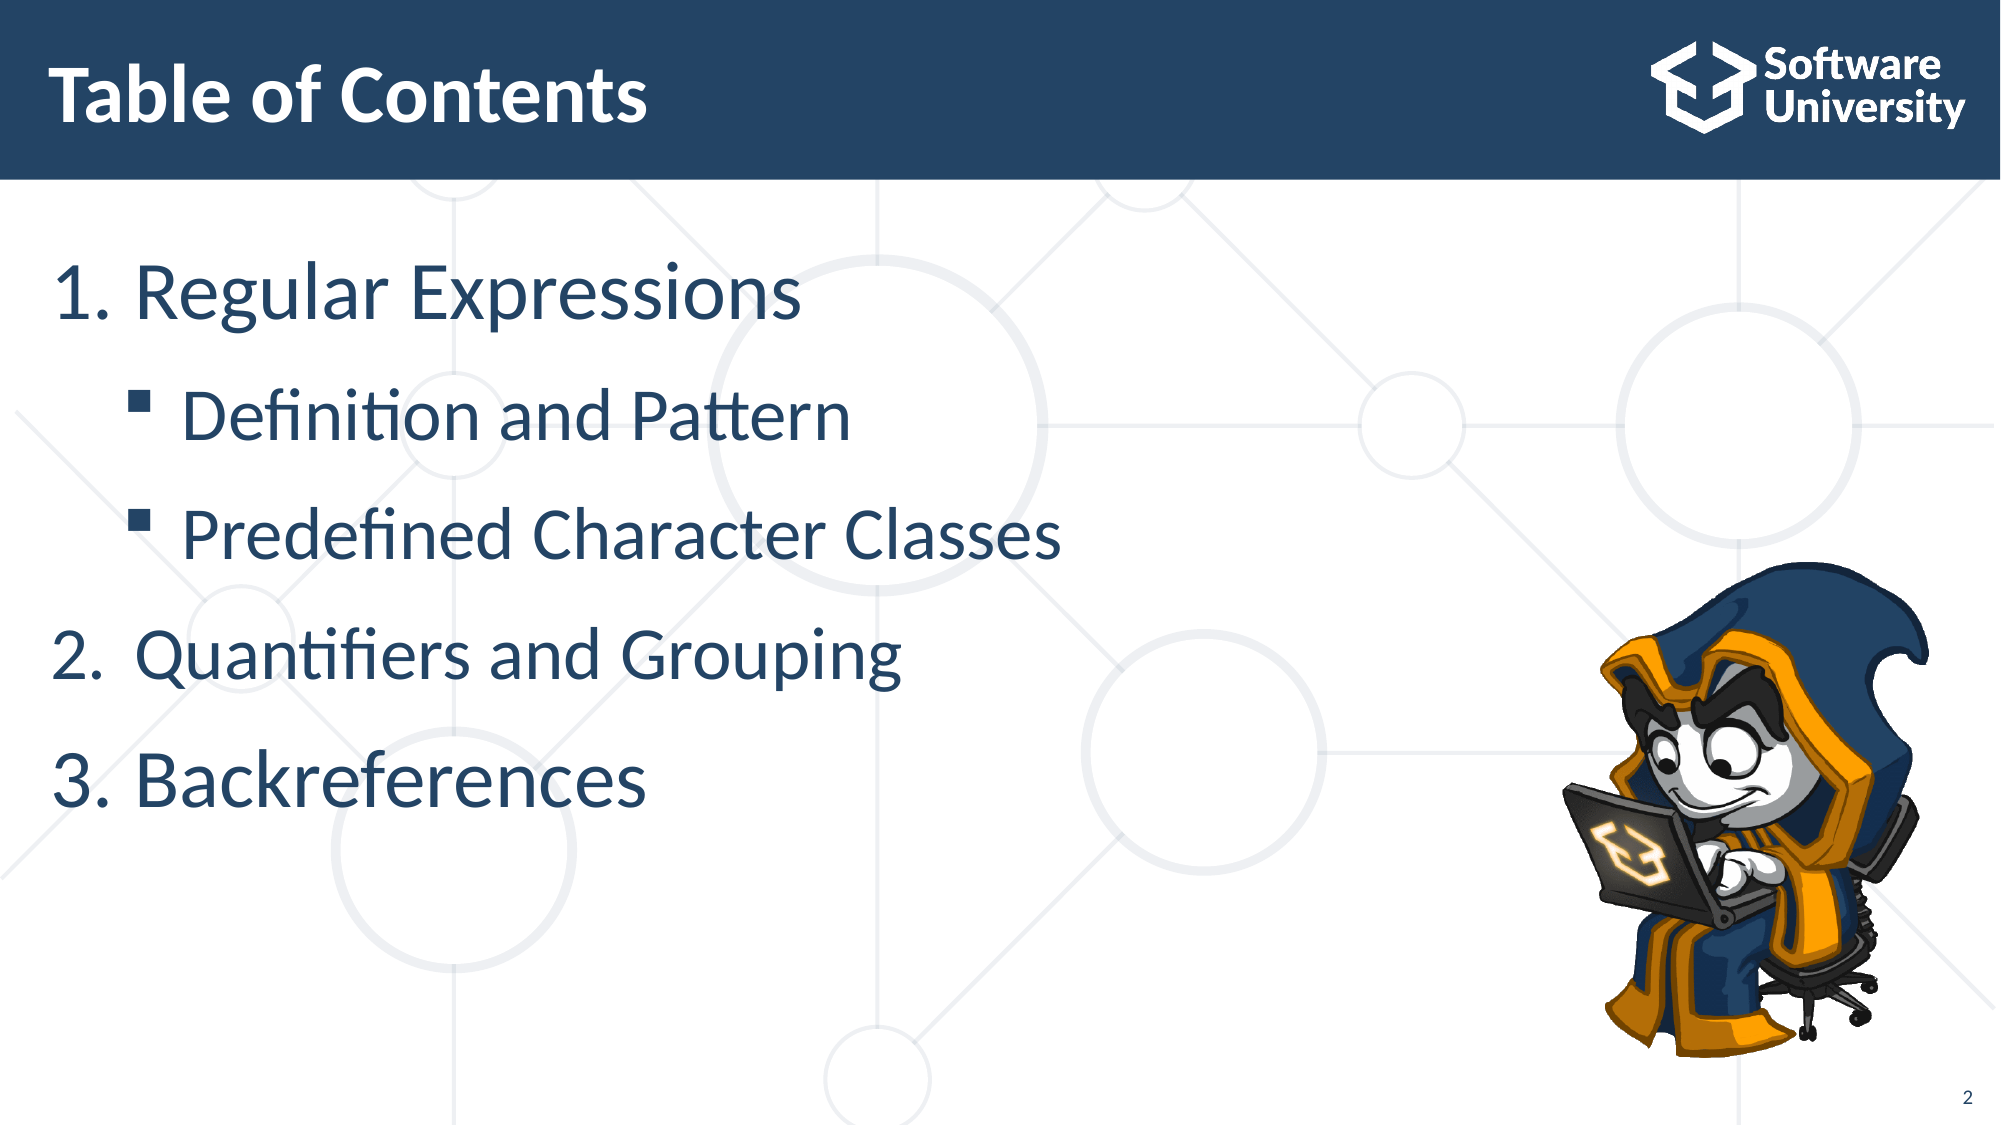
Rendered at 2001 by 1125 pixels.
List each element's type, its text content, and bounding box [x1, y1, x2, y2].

picture [1561, 559, 1931, 1059]
list Regular Expressions Definition and Pattern Predefined Character Classes Quantifiers and Grouping Backreferences [32, 224, 1517, 1080]
slide_number 2 [1927, 1067, 1989, 1117]
picture [1651, 41, 1966, 134]
title Table of Contents [31, 16, 1625, 162]
